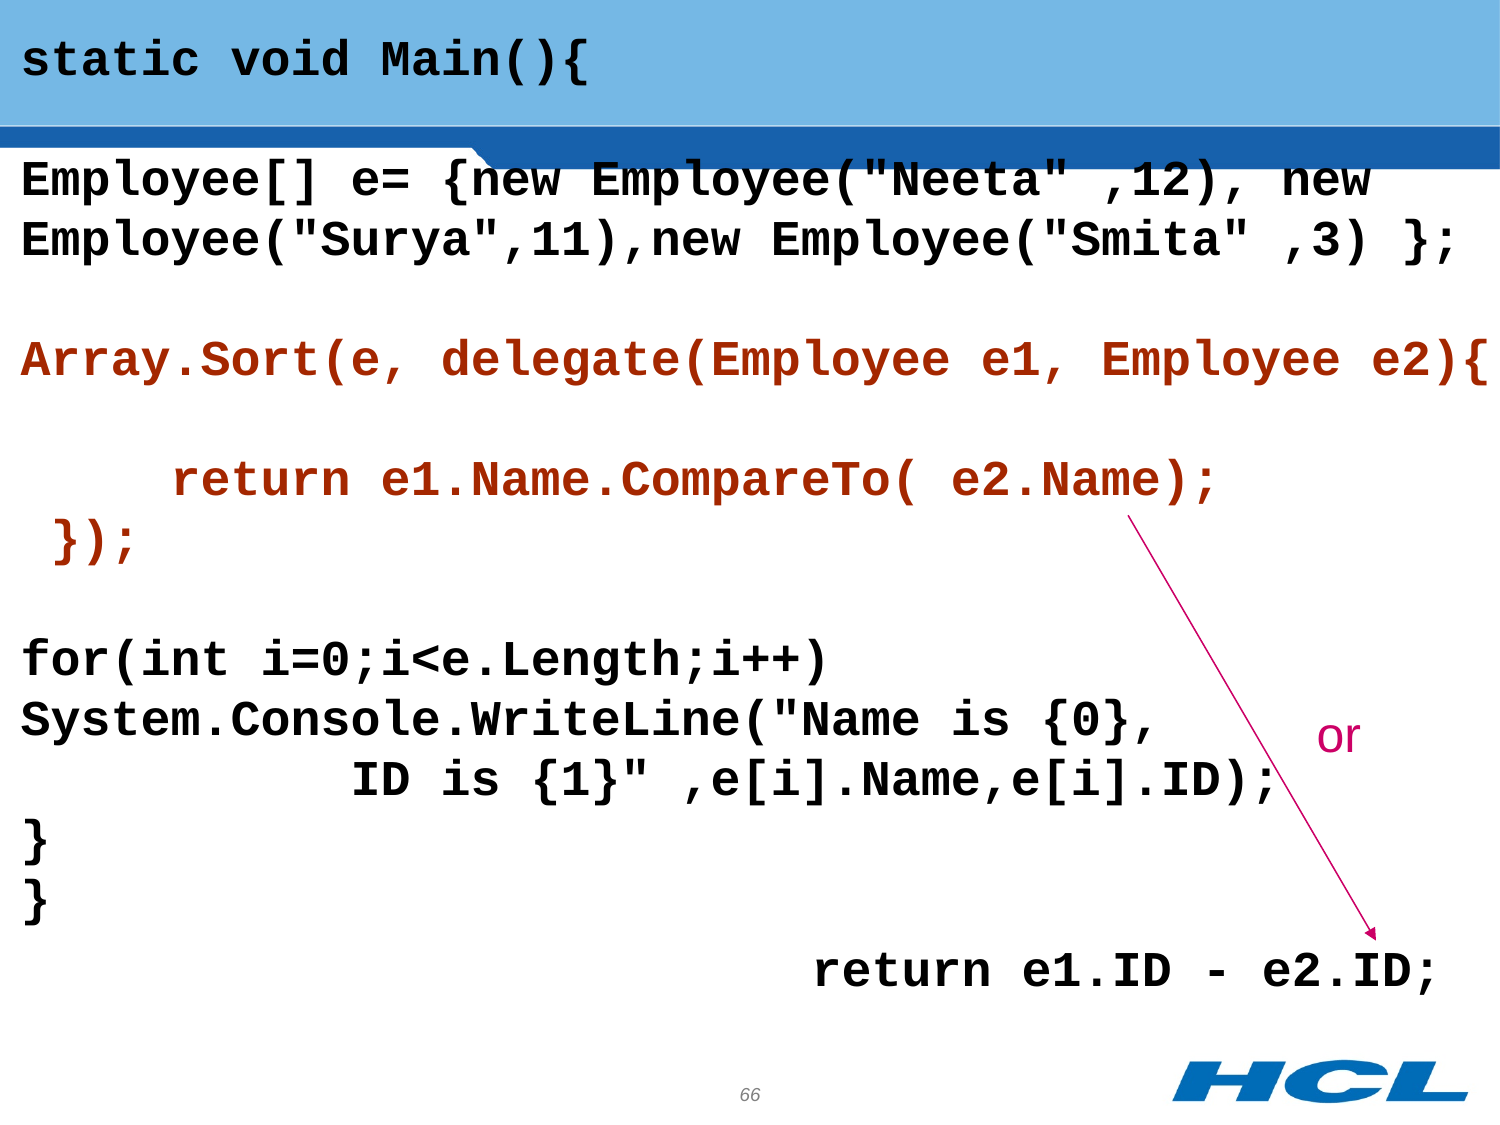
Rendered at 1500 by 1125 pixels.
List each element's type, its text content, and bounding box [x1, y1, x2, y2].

picture [0, 0, 1500, 188]
slide_number 66 [574, 1074, 926, 1115]
text_box static void Main(){ Employee[] e= {new Employee("Neeta" ,12), new Employee("Surya",11),new Employee("Smita" ,3) }; Array.Sort(e, delegate(Employee e1, Employee e2){ return e1.Name.CompareTo( e2.Name); }); for(int i=0;i<e.Length;i++) System.Console.WriteLine("Name is {0}, ID is {1}" ,e[i].Name,e[i].ID); } } [5, 18, 1500, 934]
picture [1140, 1050, 1500, 1109]
text_box return e1.ID - e2.ID; [796, 928, 1457, 1004]
text_box [1127, 515, 1376, 941]
text_box or [1301, 695, 1377, 771]
